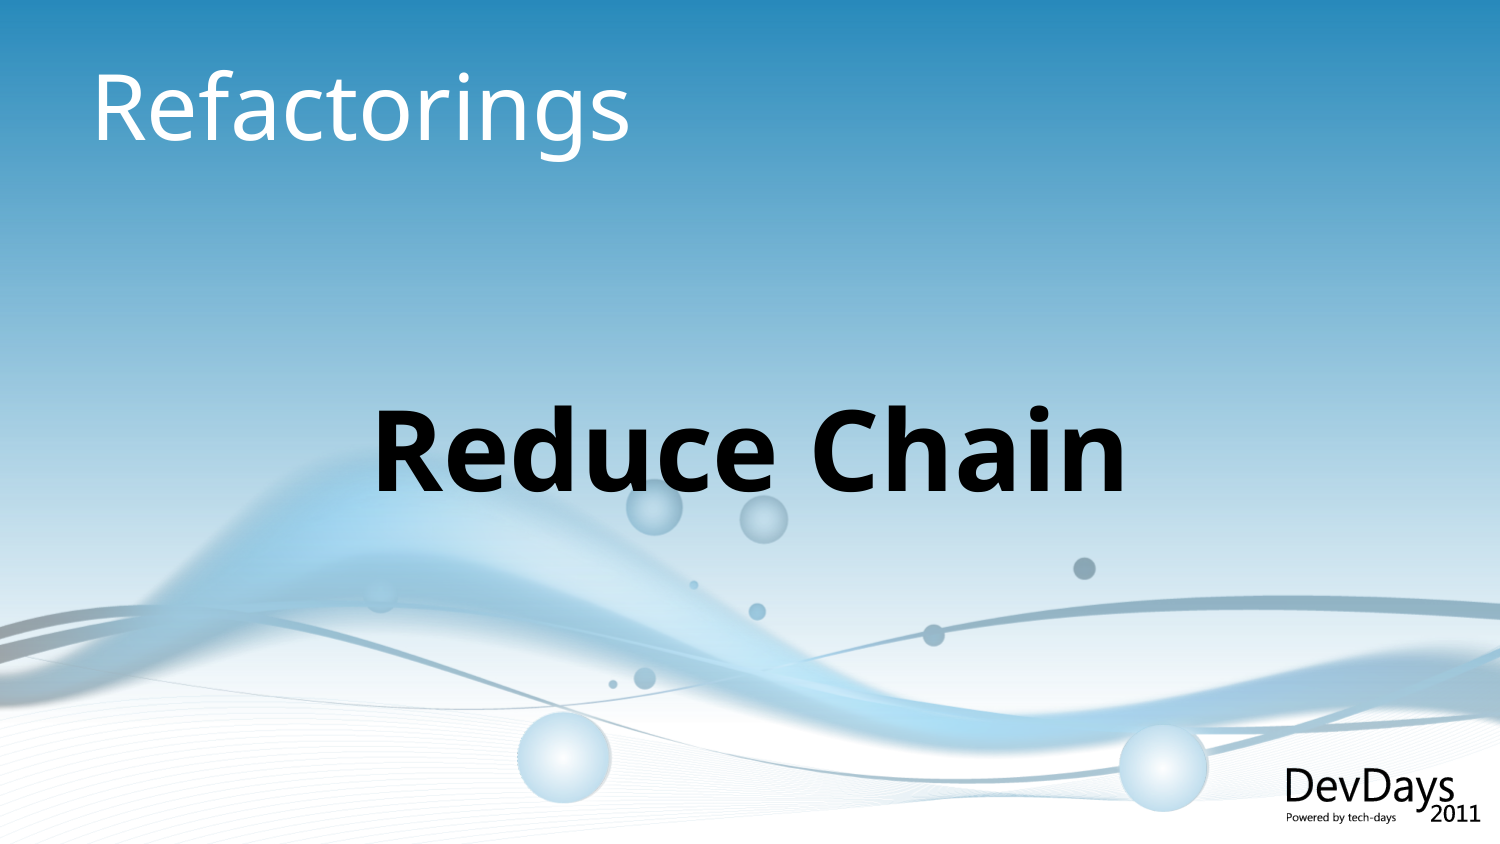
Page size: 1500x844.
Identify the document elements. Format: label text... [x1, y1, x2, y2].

title Refactorings [75, 33, 1425, 175]
text_box Reduce Chain [0, 371, 1500, 522]
picture [0, 0, 1500, 371]
picture [0, 522, 1500, 844]
